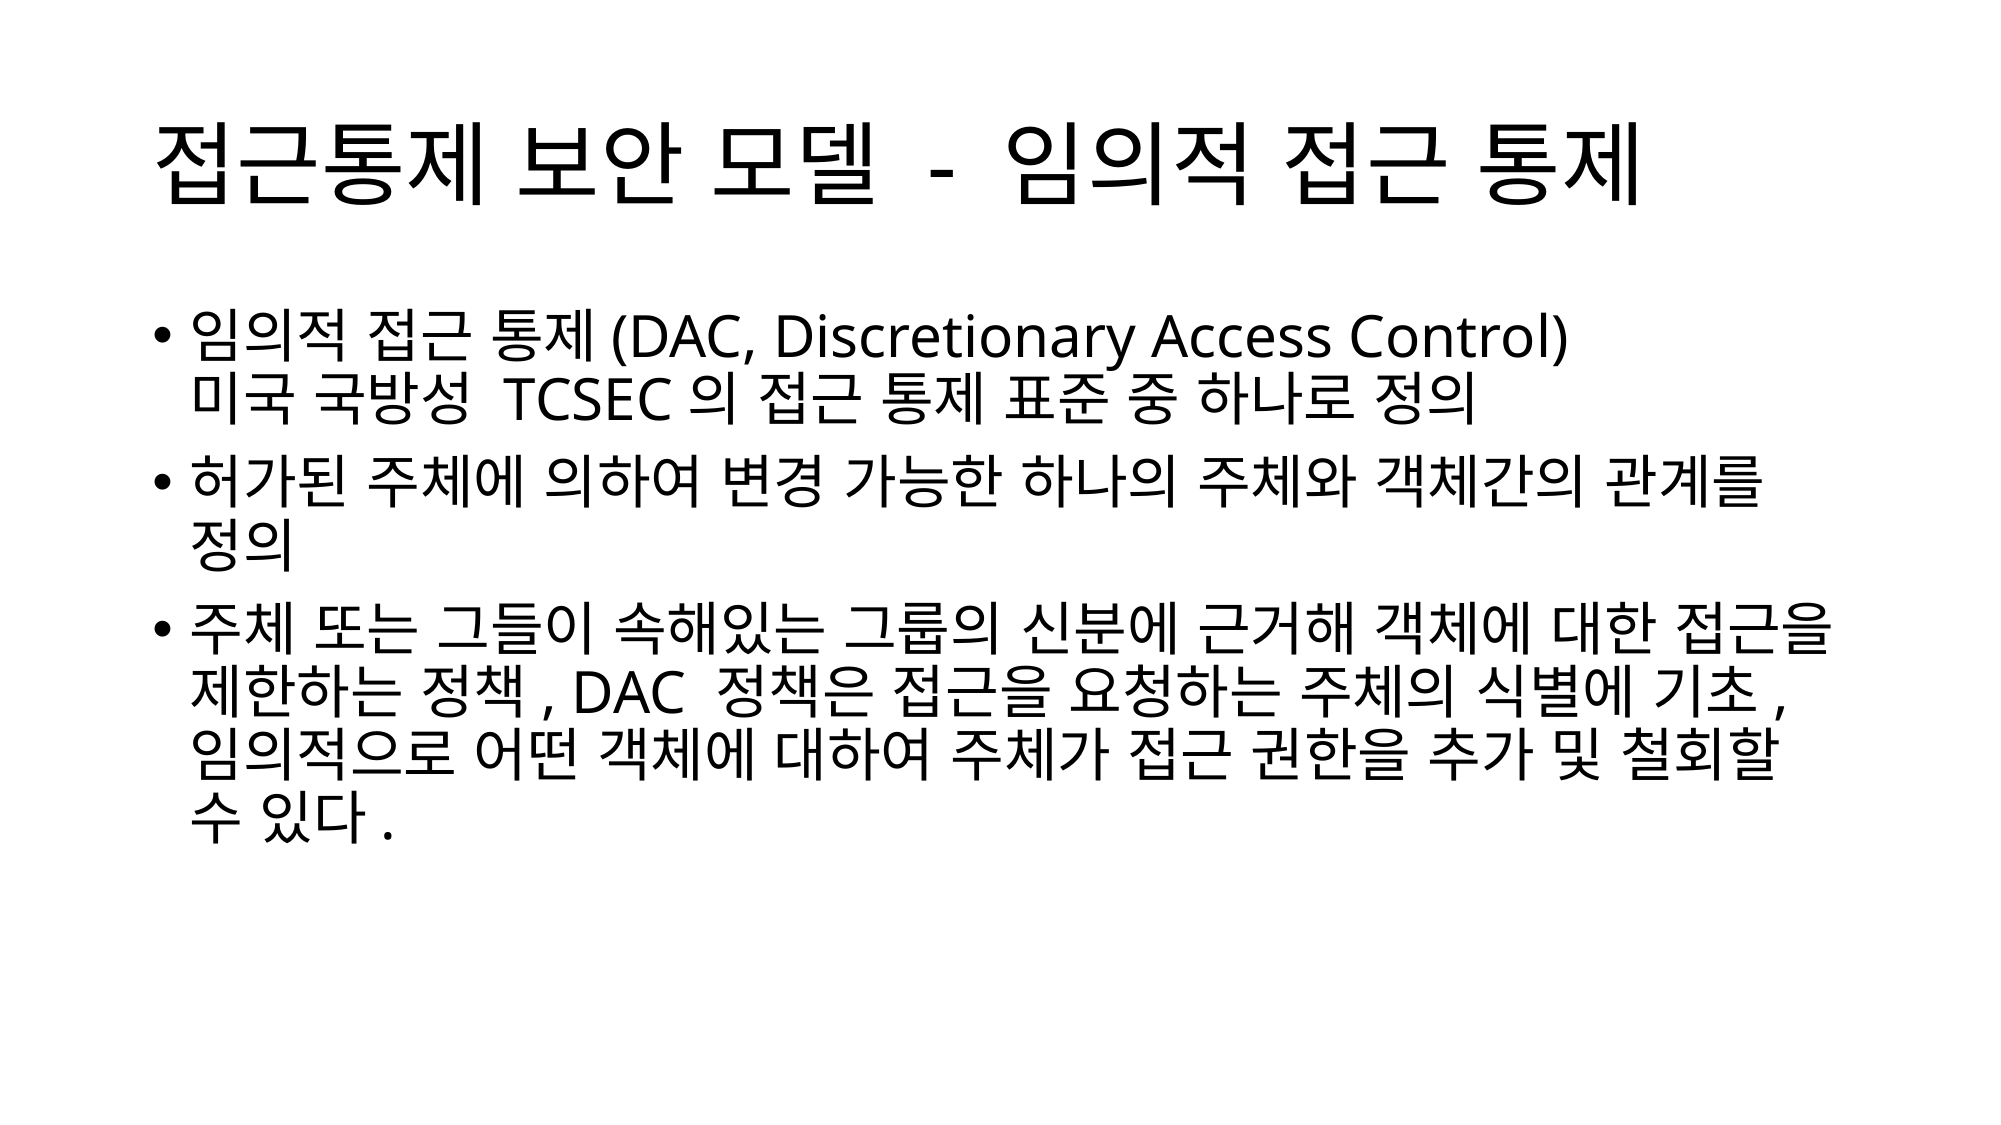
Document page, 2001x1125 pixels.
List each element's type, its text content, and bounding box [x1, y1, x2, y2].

title 접근통제 보안 모델 - 임의적 접근 통제 [137, 59, 1863, 278]
list 임의적 접근 통제(DAC, Discretionary Access Control) 미국 국방성 TCSEC의 접근 통제 표준 중 하나로 정의 허가된 주체에 의하여 변경 가능한 하나의 주체와 객체간의 관계를 정의 주체 또는 그들이 속해있는 그룹의 신분에 근거해 객체에 대한 접근을 제한하는 정책, DAC 정책은 접근을 요청하는 주체의 식별에 기초, 임의적으로 어떤 객체에 대하여 주체가 접근 권한을 추가 및 철회할 수 있다. [137, 299, 1863, 1014]
